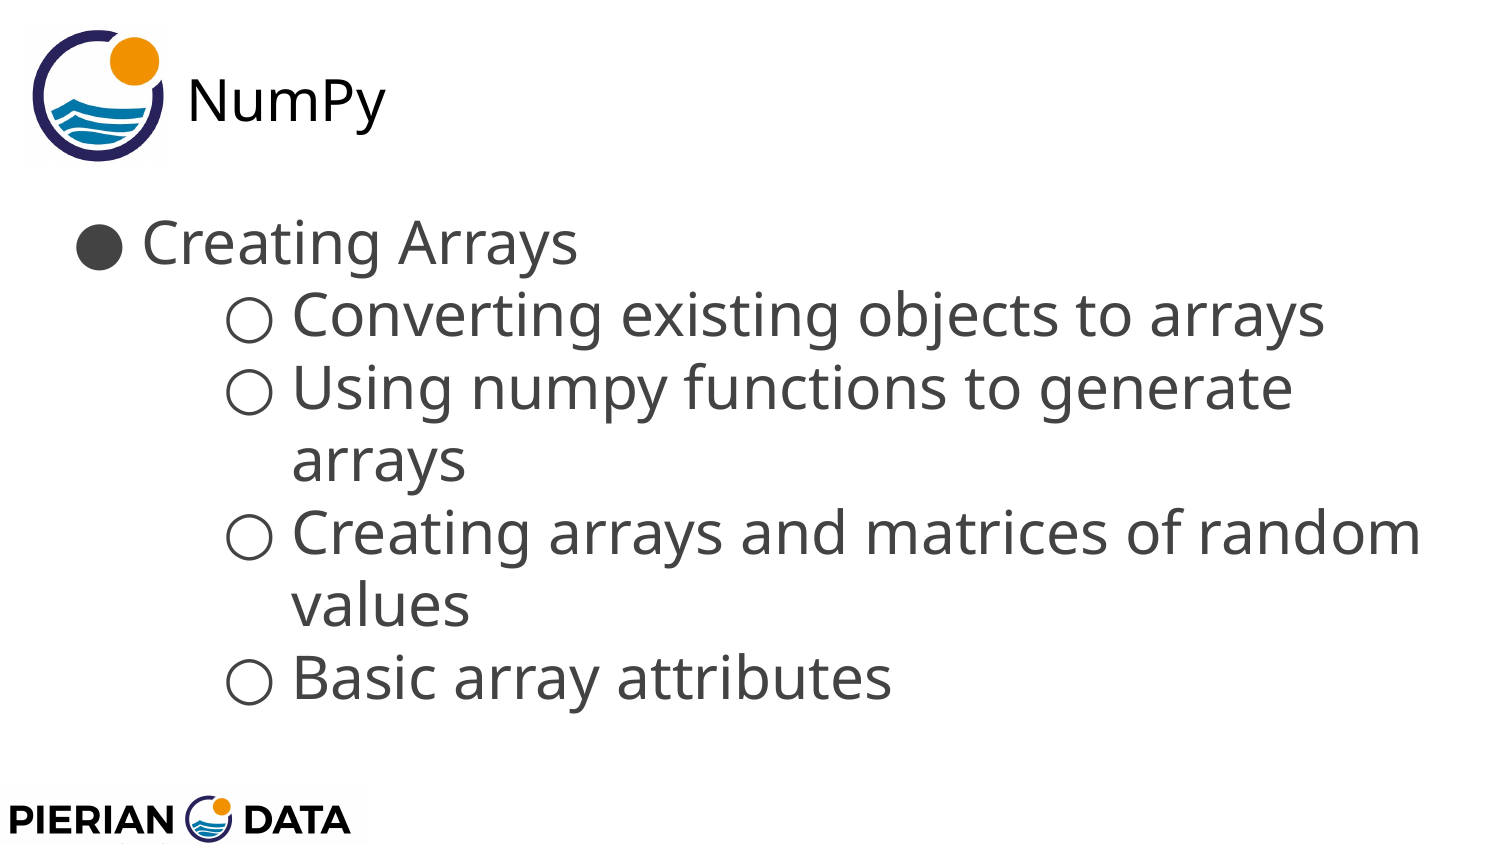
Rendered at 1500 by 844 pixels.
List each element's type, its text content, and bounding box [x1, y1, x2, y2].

title NumPy [176, 48, 1449, 143]
picture [0, 787, 368, 844]
picture [24, 24, 172, 167]
list Creating Arrays Converting existing objects to arrays Using numpy functions to generate arrays Creating arrays and matrices of random values Basic array attributes [51, 189, 1476, 750]
